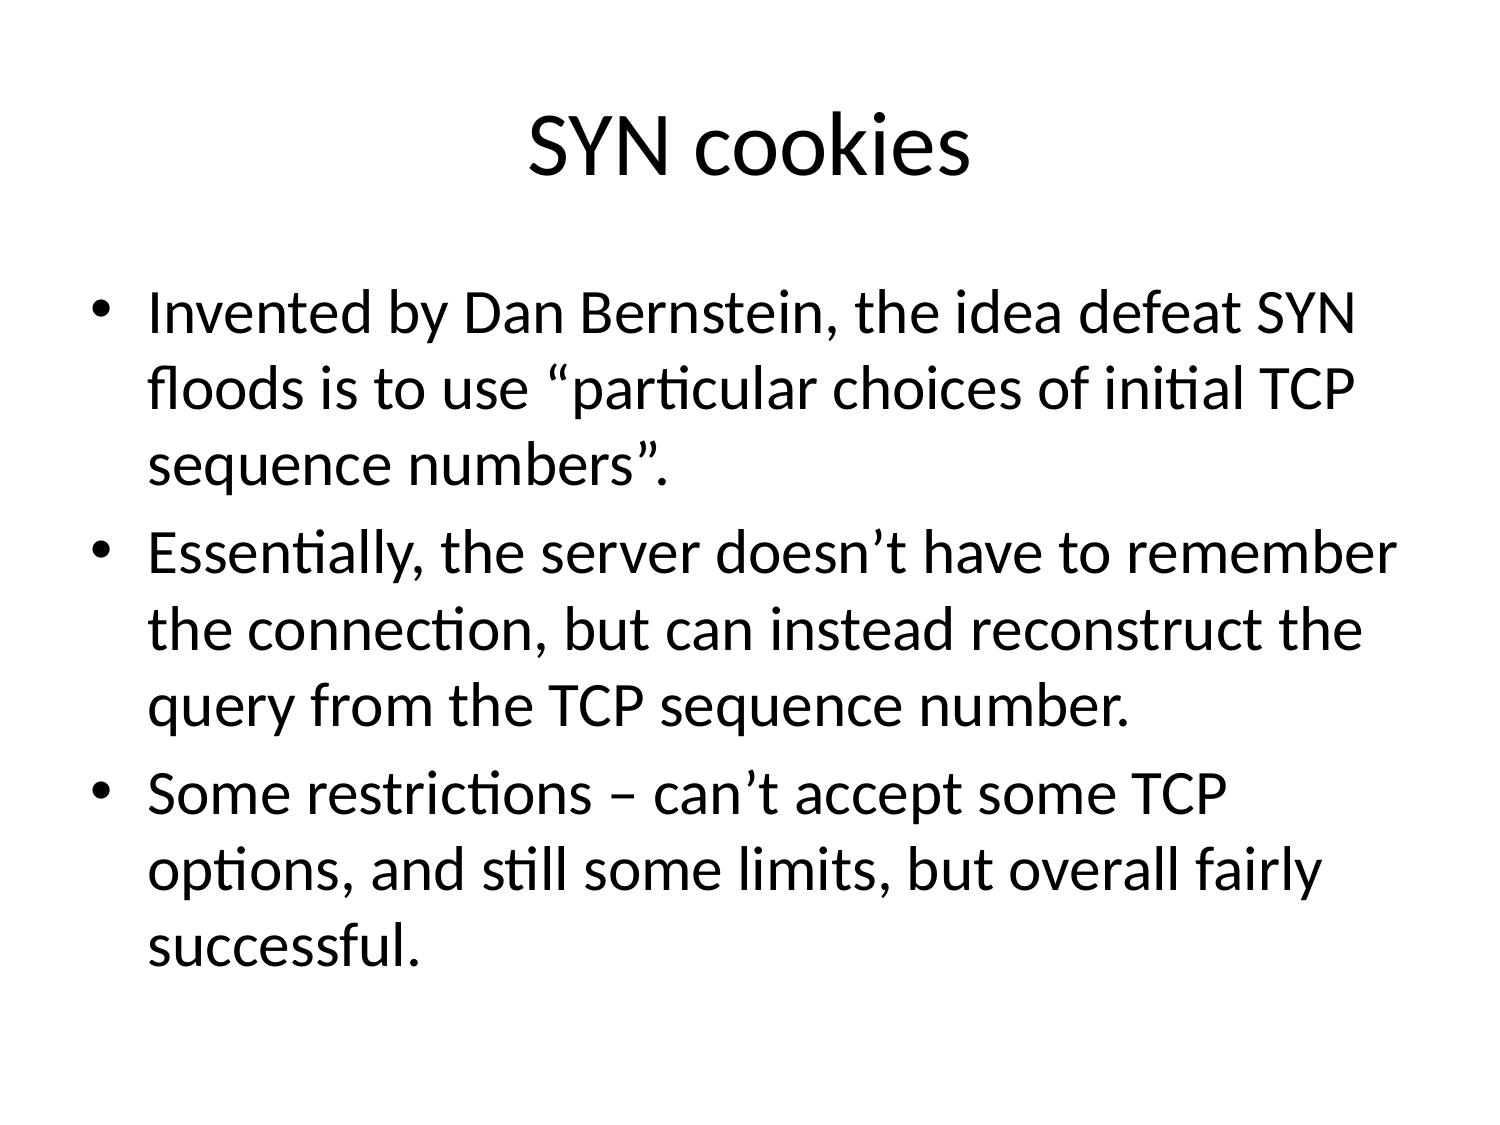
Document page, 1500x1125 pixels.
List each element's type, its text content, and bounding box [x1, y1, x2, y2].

list Invented by Dan Bernstein, the idea defeat SYN floods is to use “particular choices of initial TCP sequence numbers”. Essentially, the server doesn’t have to remember the connection, but can instead reconstruct the query from the TCP sequence number. Some restrictions – can’t accept some TCP options, and still some limits, but overall fairly successful. [75, 262, 1425, 1005]
title SYN cookies [75, 45, 1425, 233]
